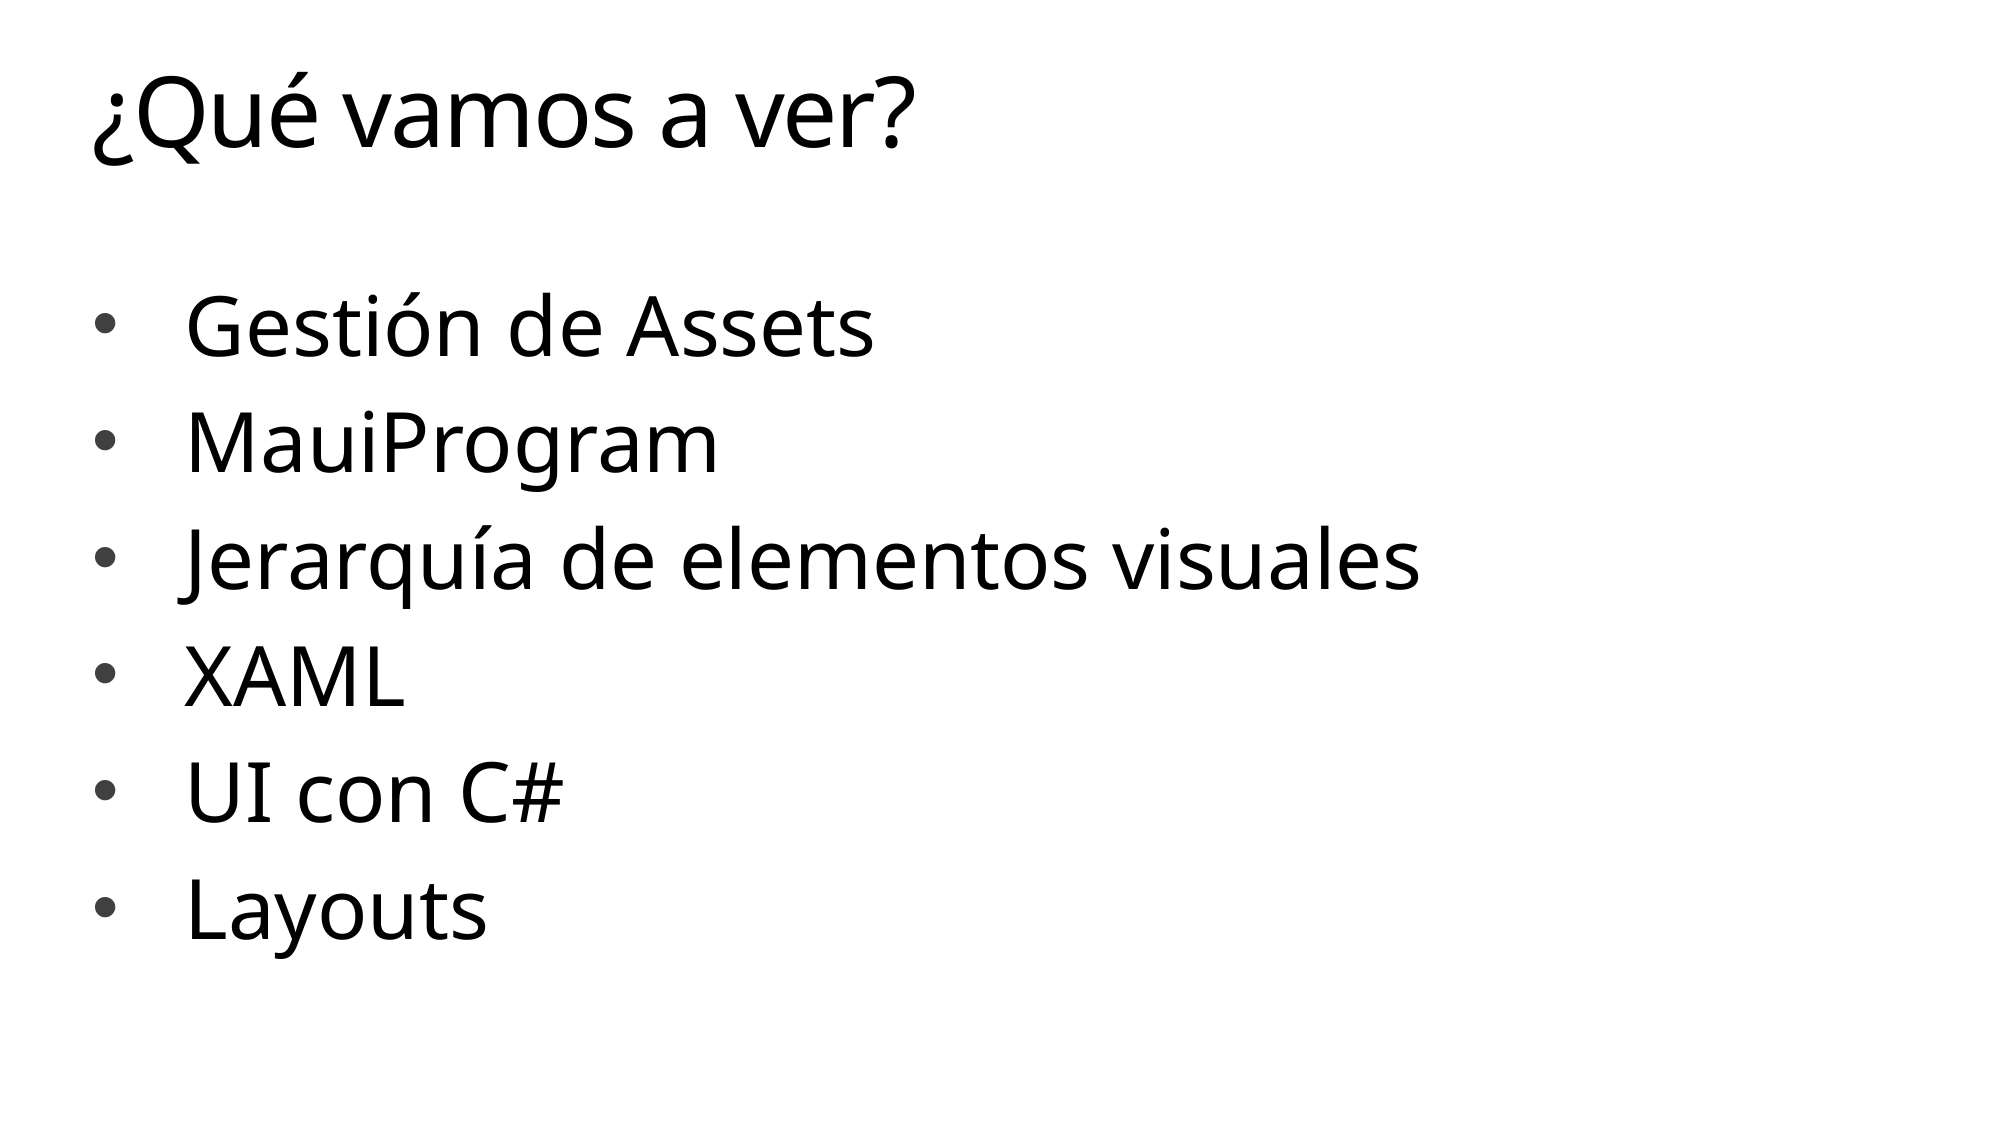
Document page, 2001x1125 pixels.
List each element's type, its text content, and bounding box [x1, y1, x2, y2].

list Gestión de Assets MauiProgram Jerarquía de elementos visuales XAML UI con C# Layouts [68, 258, 2000, 1000]
title ¿Qué vamos a ver? [68, 47, 1966, 196]
